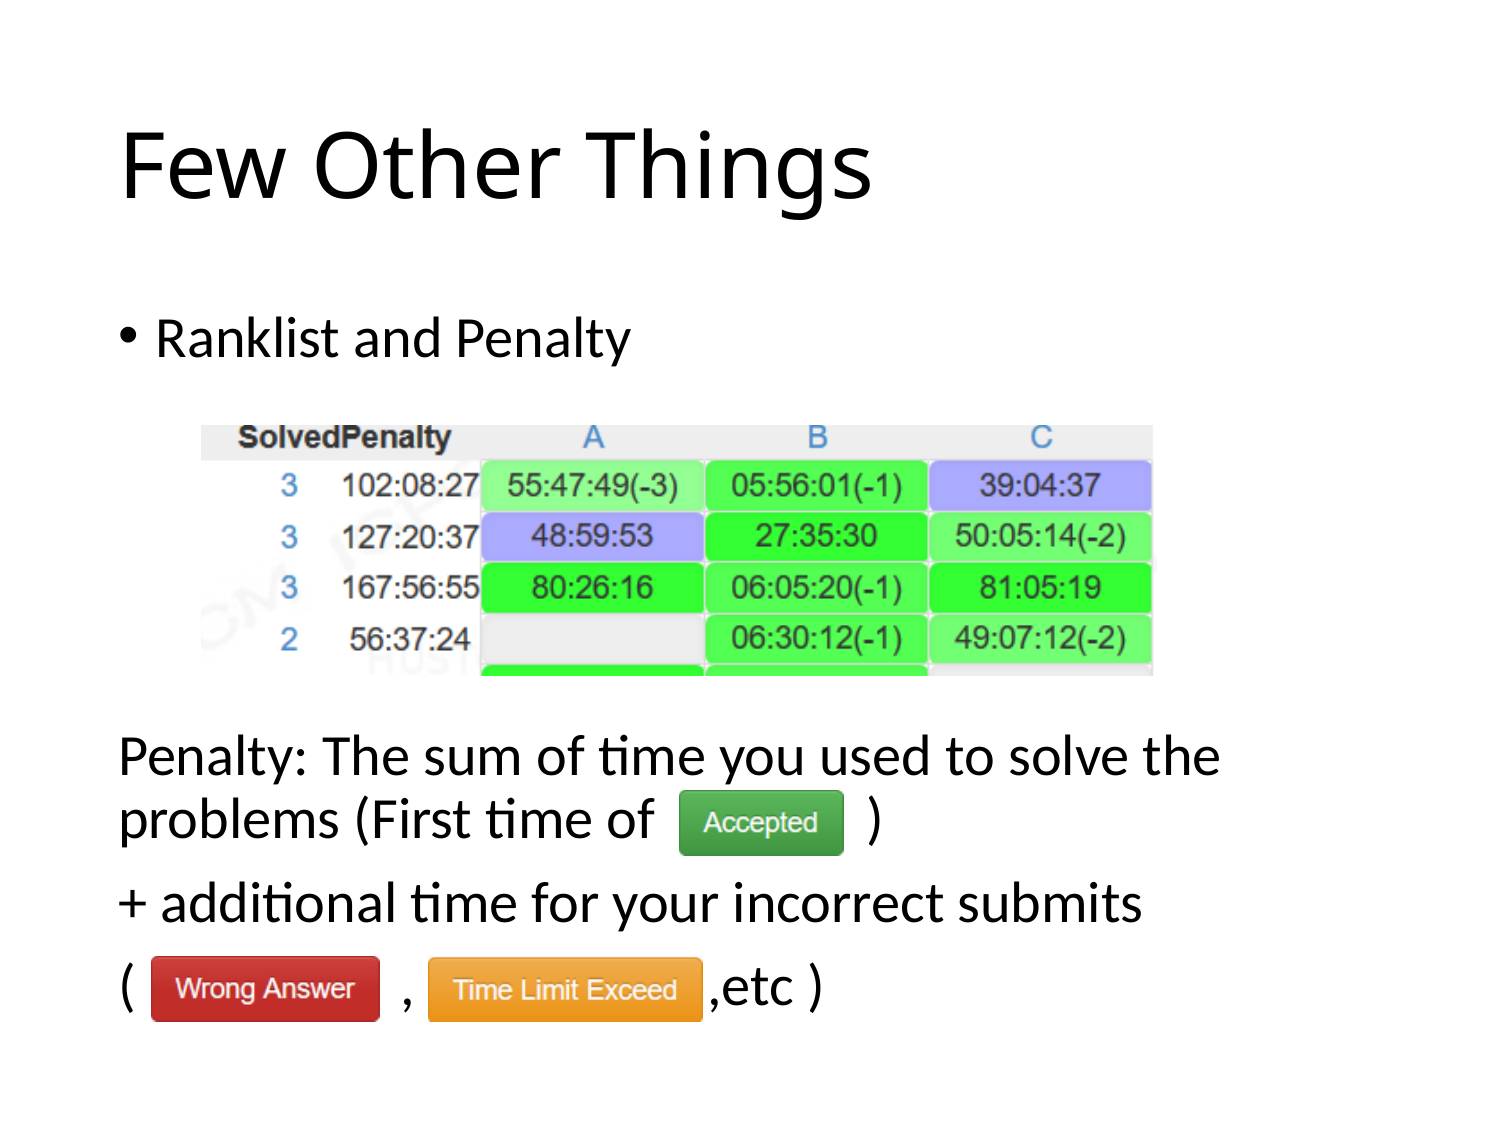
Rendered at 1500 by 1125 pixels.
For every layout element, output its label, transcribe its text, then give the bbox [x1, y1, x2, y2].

picture [151, 956, 380, 1022]
title Few Other Things [103, 59, 1397, 278]
picture [428, 956, 703, 1022]
picture [678, 790, 844, 856]
list Ranklist and Penalty Penalty: The sum of time you used to solve the problems (First time of ) + additional time for your incorrect submits ( , , ,etc ) [103, 299, 1464, 1066]
picture [201, 425, 1157, 676]
